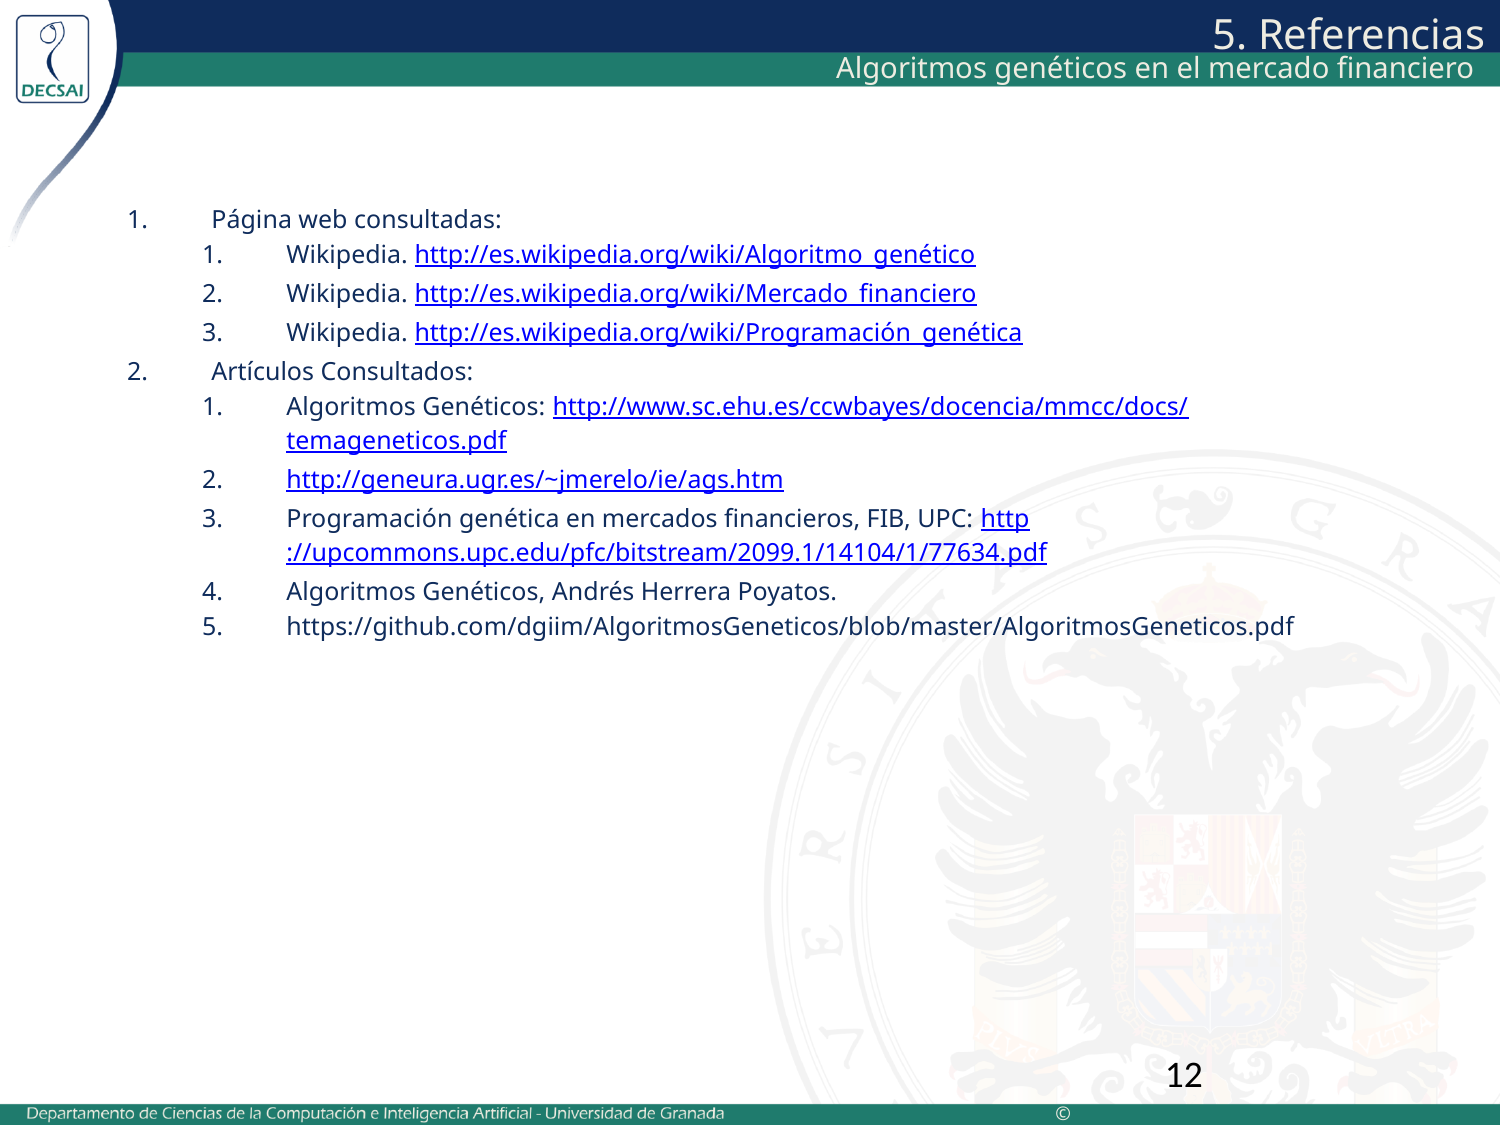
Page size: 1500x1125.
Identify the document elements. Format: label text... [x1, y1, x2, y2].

list Página web consultadas: Wikipedia. http://es.wikipedia.org/wiki/Algoritmo_genético Wikipedia. http://es.wikipedia.org/wiki/Mercado_financiero Wikipedia. http://es.wikipedia.org/wiki/Programación_genética Artículos Consultados: Algoritmos Genéticos: http://www.sc.ehu.es/ccwbayes/docencia/mmcc/docs/temageneticos.pdf http://geneura.ugr.es/~jmerelo/ie/ags.htm Programación genética en mercados financieros, FIB, UPC: http://upcommons.upc.edu/pfc/bitstream/2099.1/14104/1/77634.pdf Algoritmos Genéticos, Andrés Herrera Poyatos. https://github.com/dgiim/AlgoritmosGeneticos/blob/master/AlgoritmosGeneticos.pdf [112, 160, 1412, 1024]
slide_number 12 [1149, 1042, 1500, 1103]
subtitle Algoritmos genéticos en el mercado financiero [123, 49, 1475, 85]
picture [0, 0, 1500, 1125]
title 5. Referencias [75, 0, 1500, 47]
